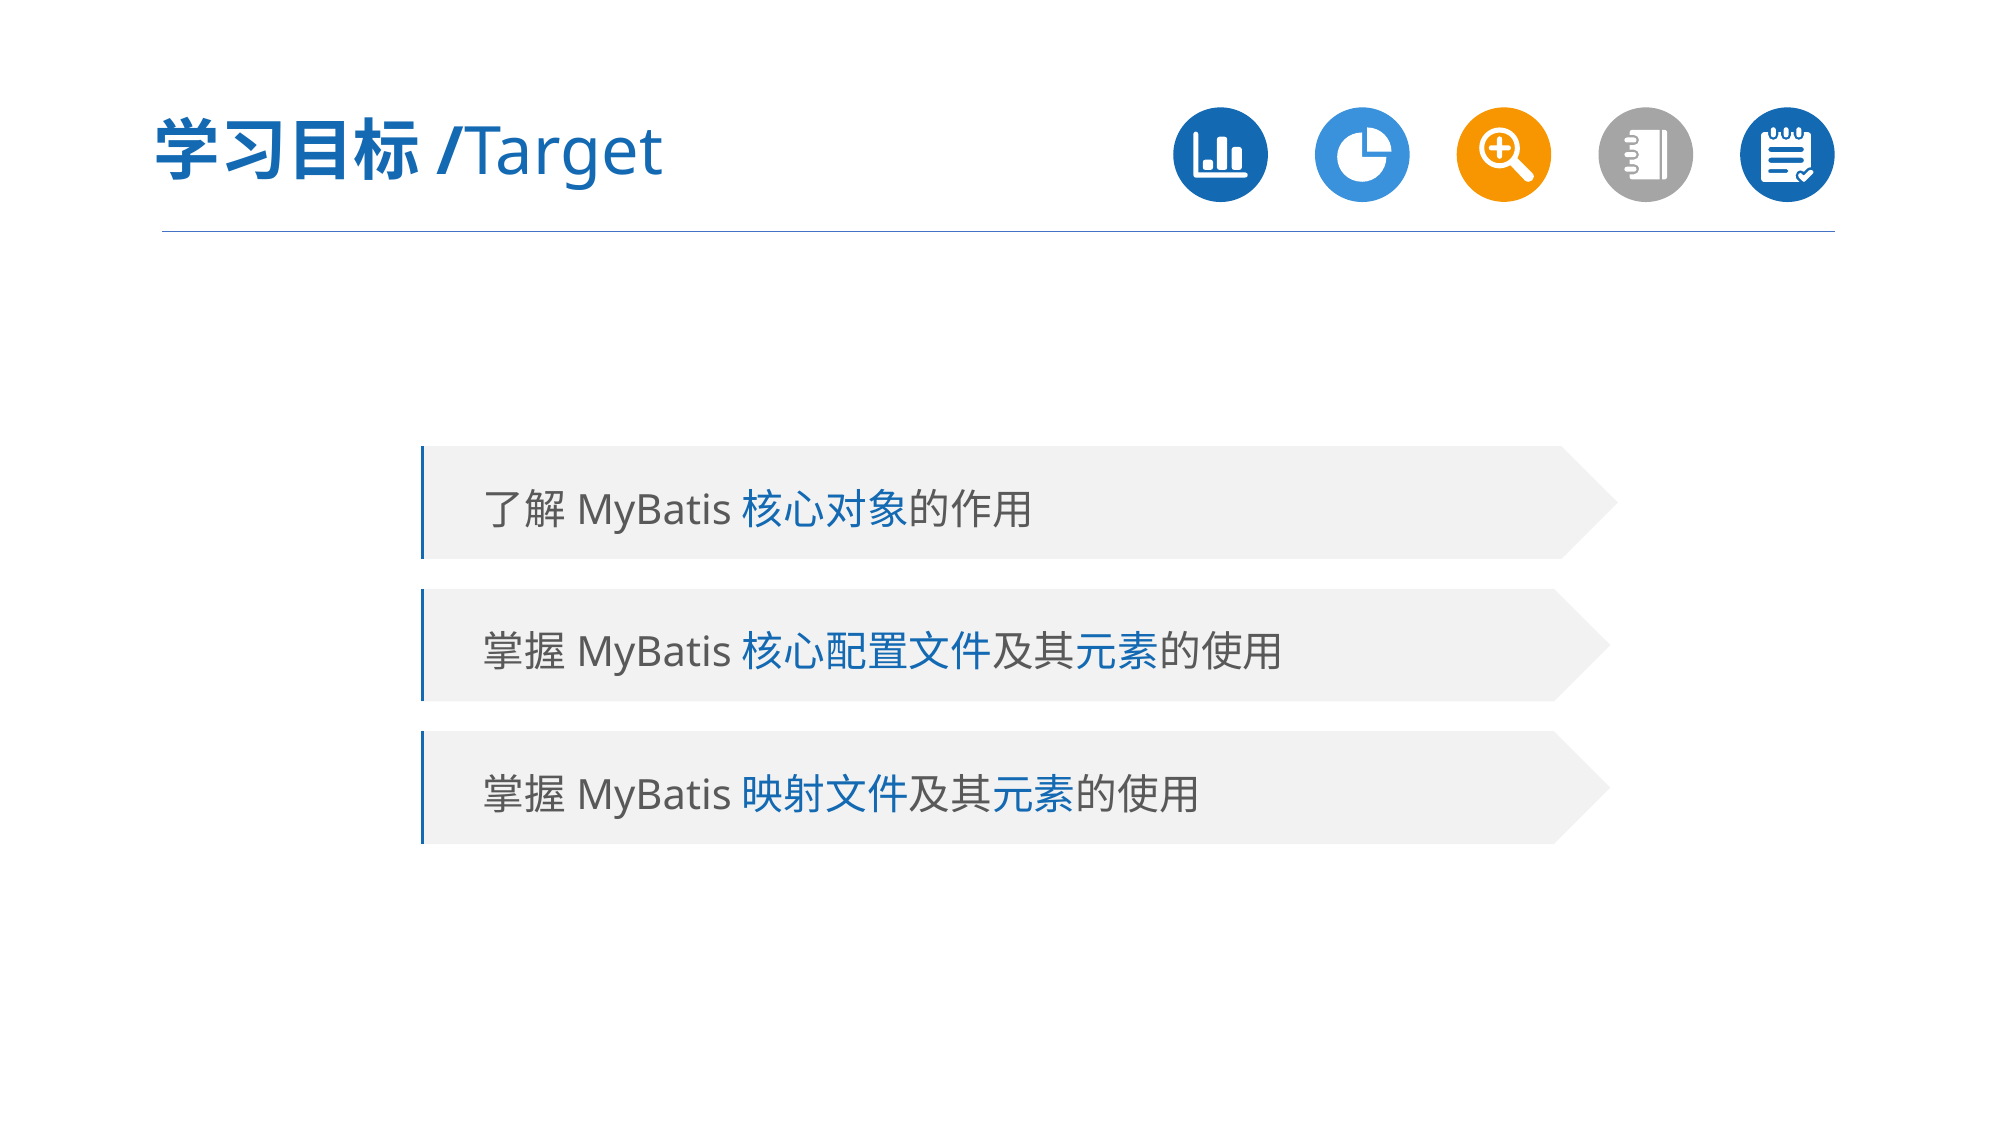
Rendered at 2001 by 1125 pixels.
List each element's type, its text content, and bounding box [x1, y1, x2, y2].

text_box 学习目标/Target [133, 93, 918, 203]
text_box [421, 588, 1611, 702]
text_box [421, 446, 1618, 559]
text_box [421, 731, 1611, 845]
